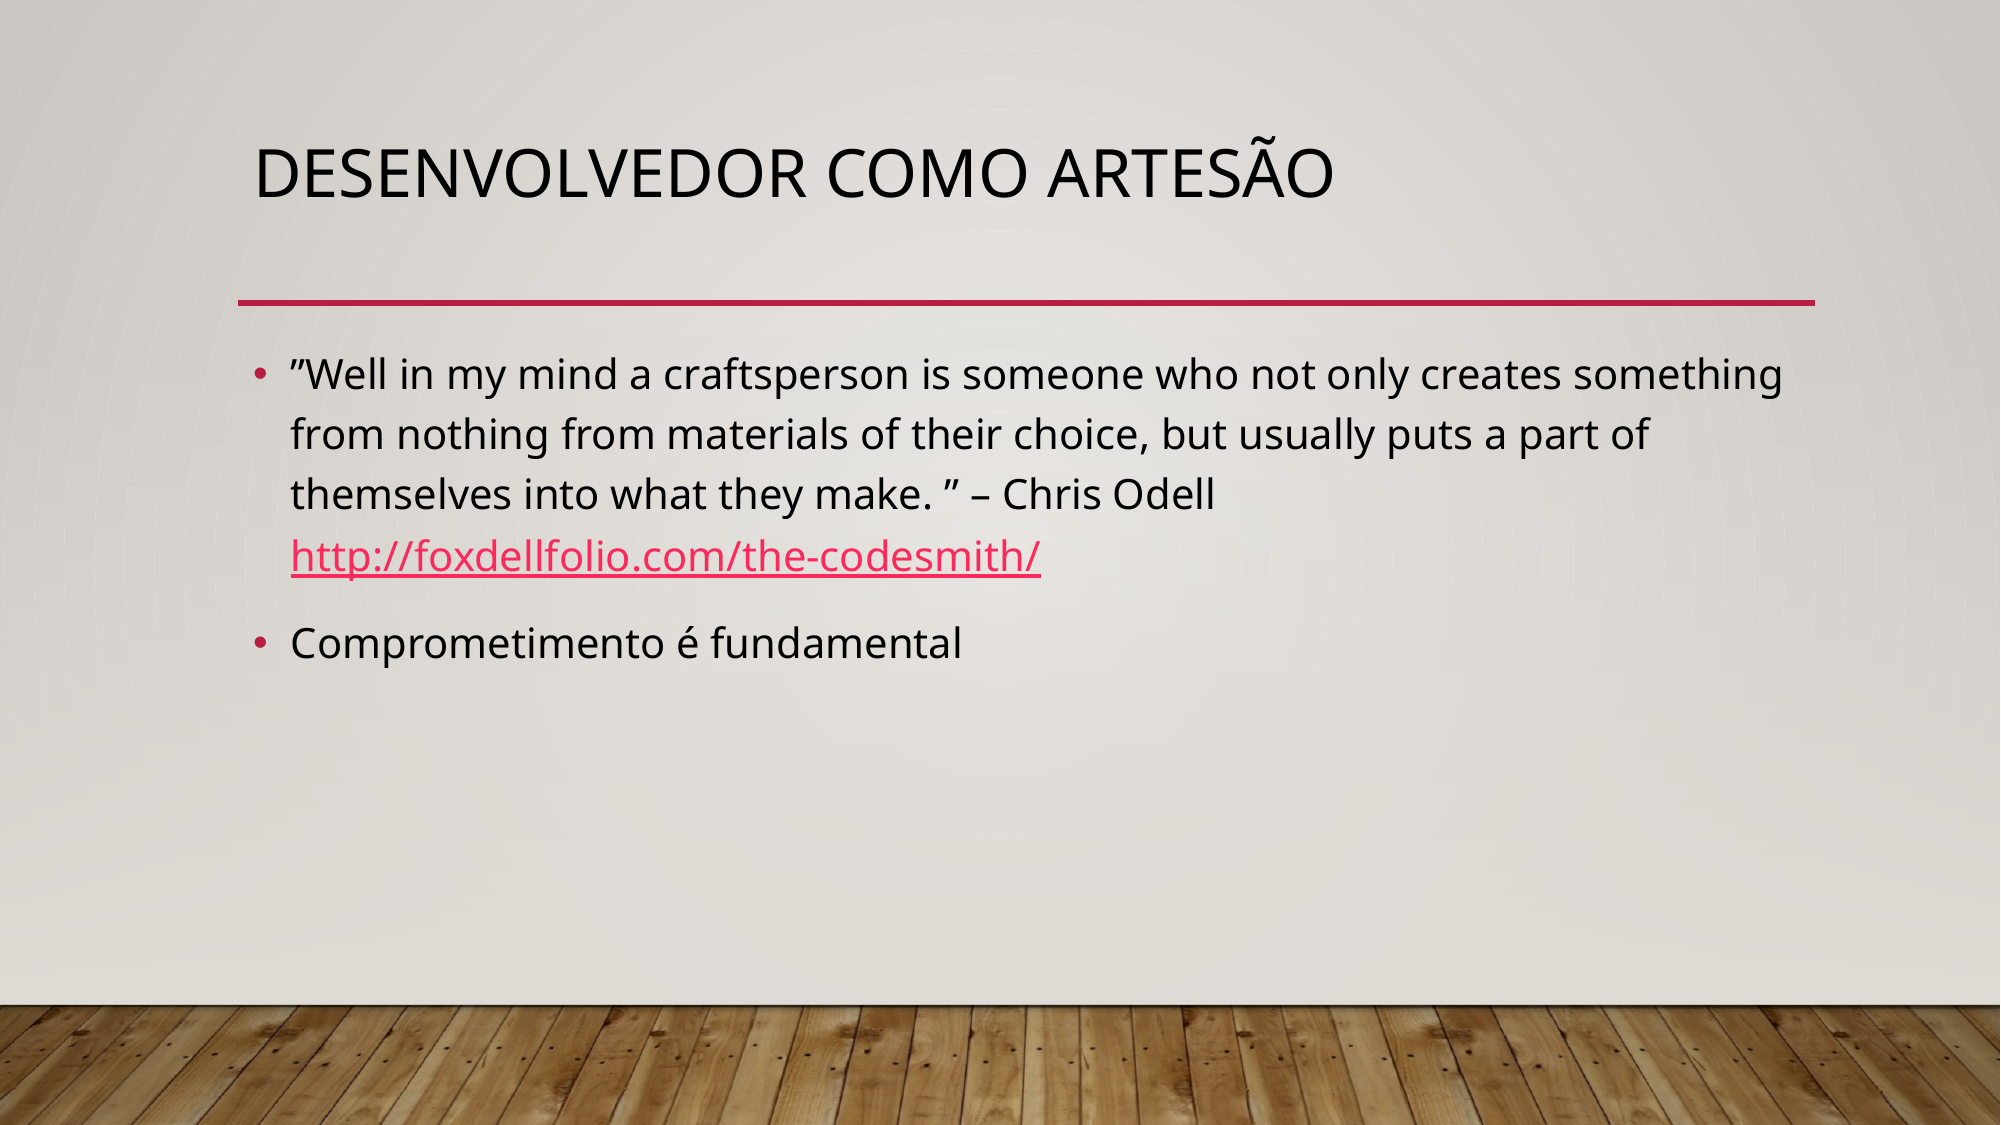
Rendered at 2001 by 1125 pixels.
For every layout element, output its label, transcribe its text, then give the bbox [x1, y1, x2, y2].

list ”Well in my mind a craftsperson is someone who not only creates something from nothing from materials of their choice, but usually puts a part of themselves into what they make. ” – Chris Odell http://foxdellfolio.com/the-codesmith/ Comprometimento é fundamental [238, 330, 1814, 897]
title Desenvolvedor como artesão [238, 131, 1814, 305]
picture [0, 1005, 2000, 1125]
